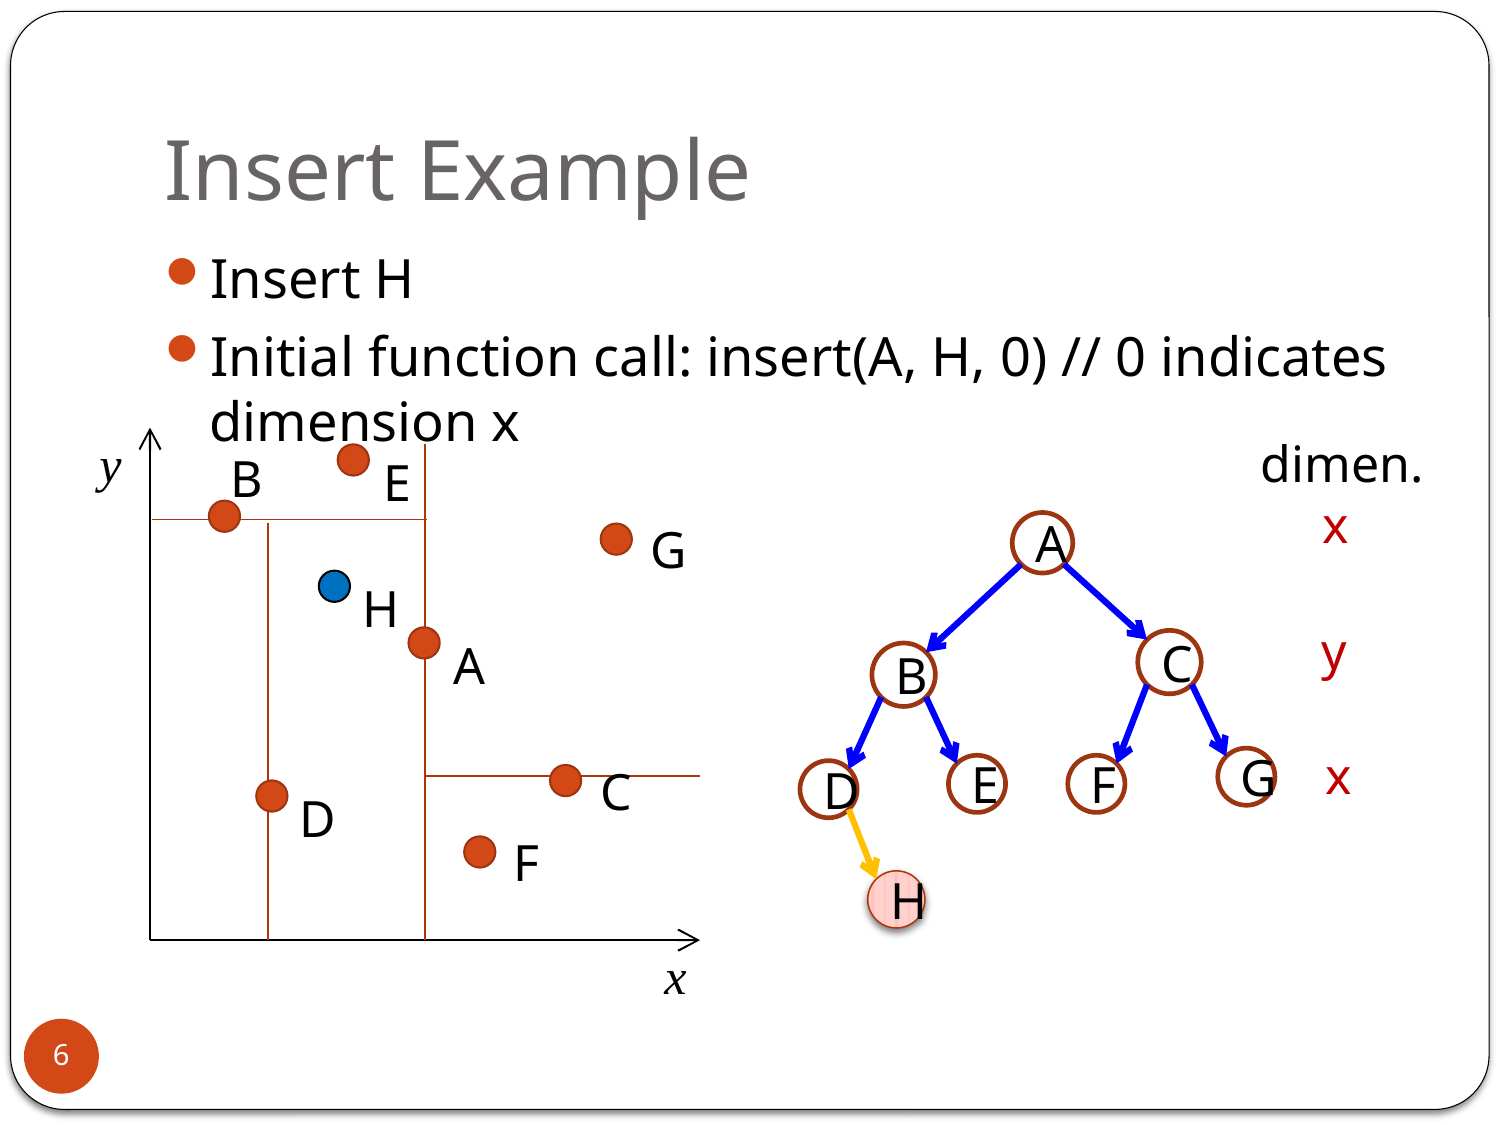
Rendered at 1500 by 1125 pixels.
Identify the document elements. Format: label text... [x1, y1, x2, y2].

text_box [1262, 424, 1423, 813]
slide_number 6 [23, 1018, 99, 1094]
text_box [848, 812, 926, 929]
title Insert Example [150, 45, 1425, 233]
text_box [83, 424, 703, 1014]
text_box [799, 512, 1259, 819]
list Insert H Initial function call: insert(A, H, 0) // 0 indicates dimension x [150, 237, 1450, 988]
